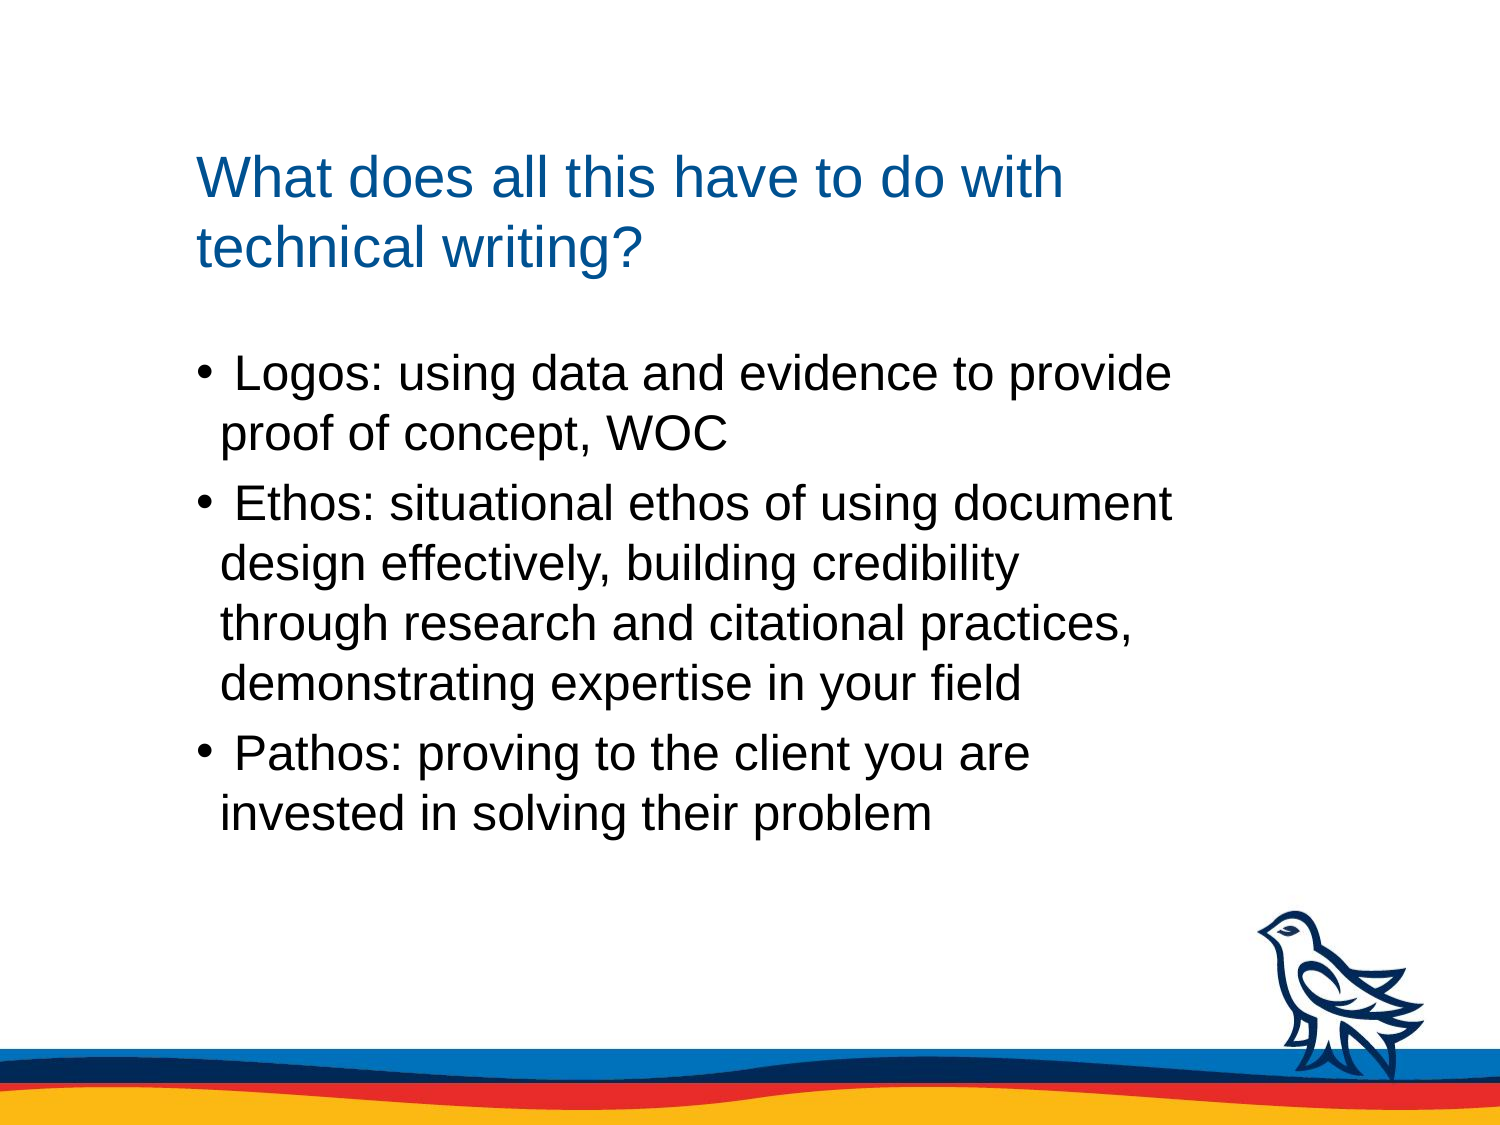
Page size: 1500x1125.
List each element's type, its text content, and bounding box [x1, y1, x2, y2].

title What does all this have to do with technical writing? [181, 115, 1209, 304]
picture [0, 0, 1500, 1125]
list Logos: using data and evidence to provide proof of concept, WOC Ethos: situational ethos of using document design effectively, building credibility through research and citational practices, demonstrating expertise in your field Pathos: proving to the client you are invested in solving their problem [181, 333, 1209, 961]
